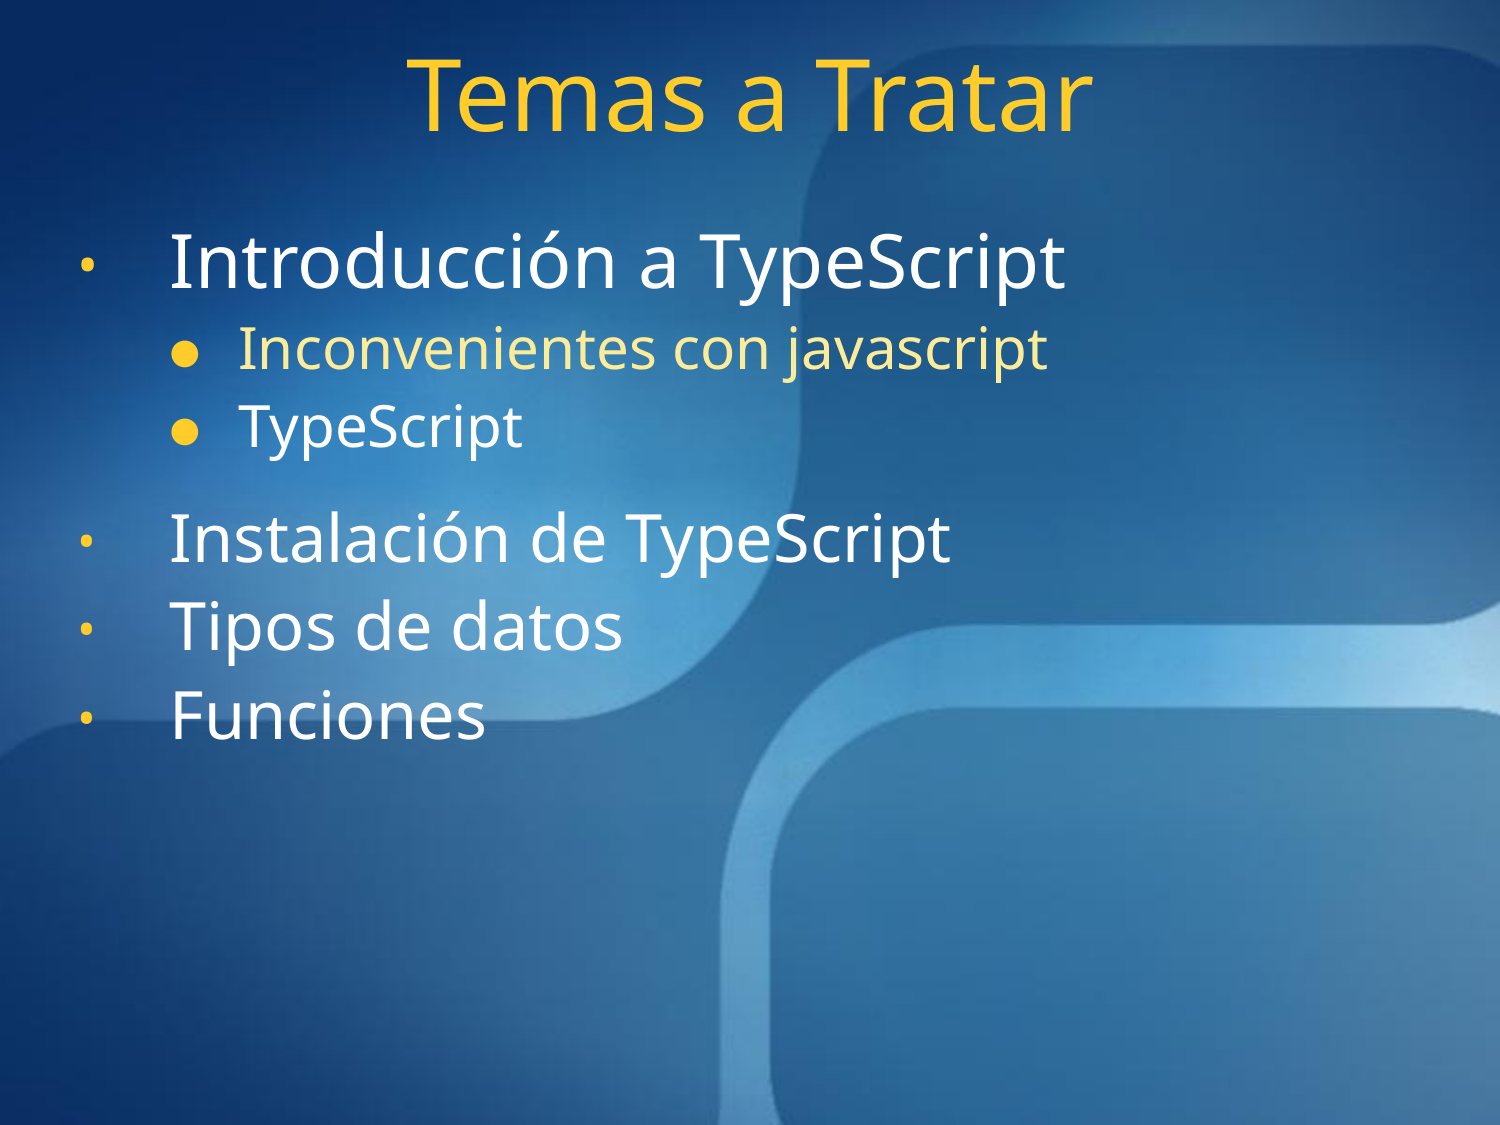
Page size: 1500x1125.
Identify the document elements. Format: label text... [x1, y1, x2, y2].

picture [0, 0, 1500, 1125]
title Temas a Tratar [62, 37, 1440, 161]
list Introducción a TypeScript Inconvenientes con javascript TypeScript Instalación de TypeScript Tipos de datos Funciones [63, 216, 1443, 784]
